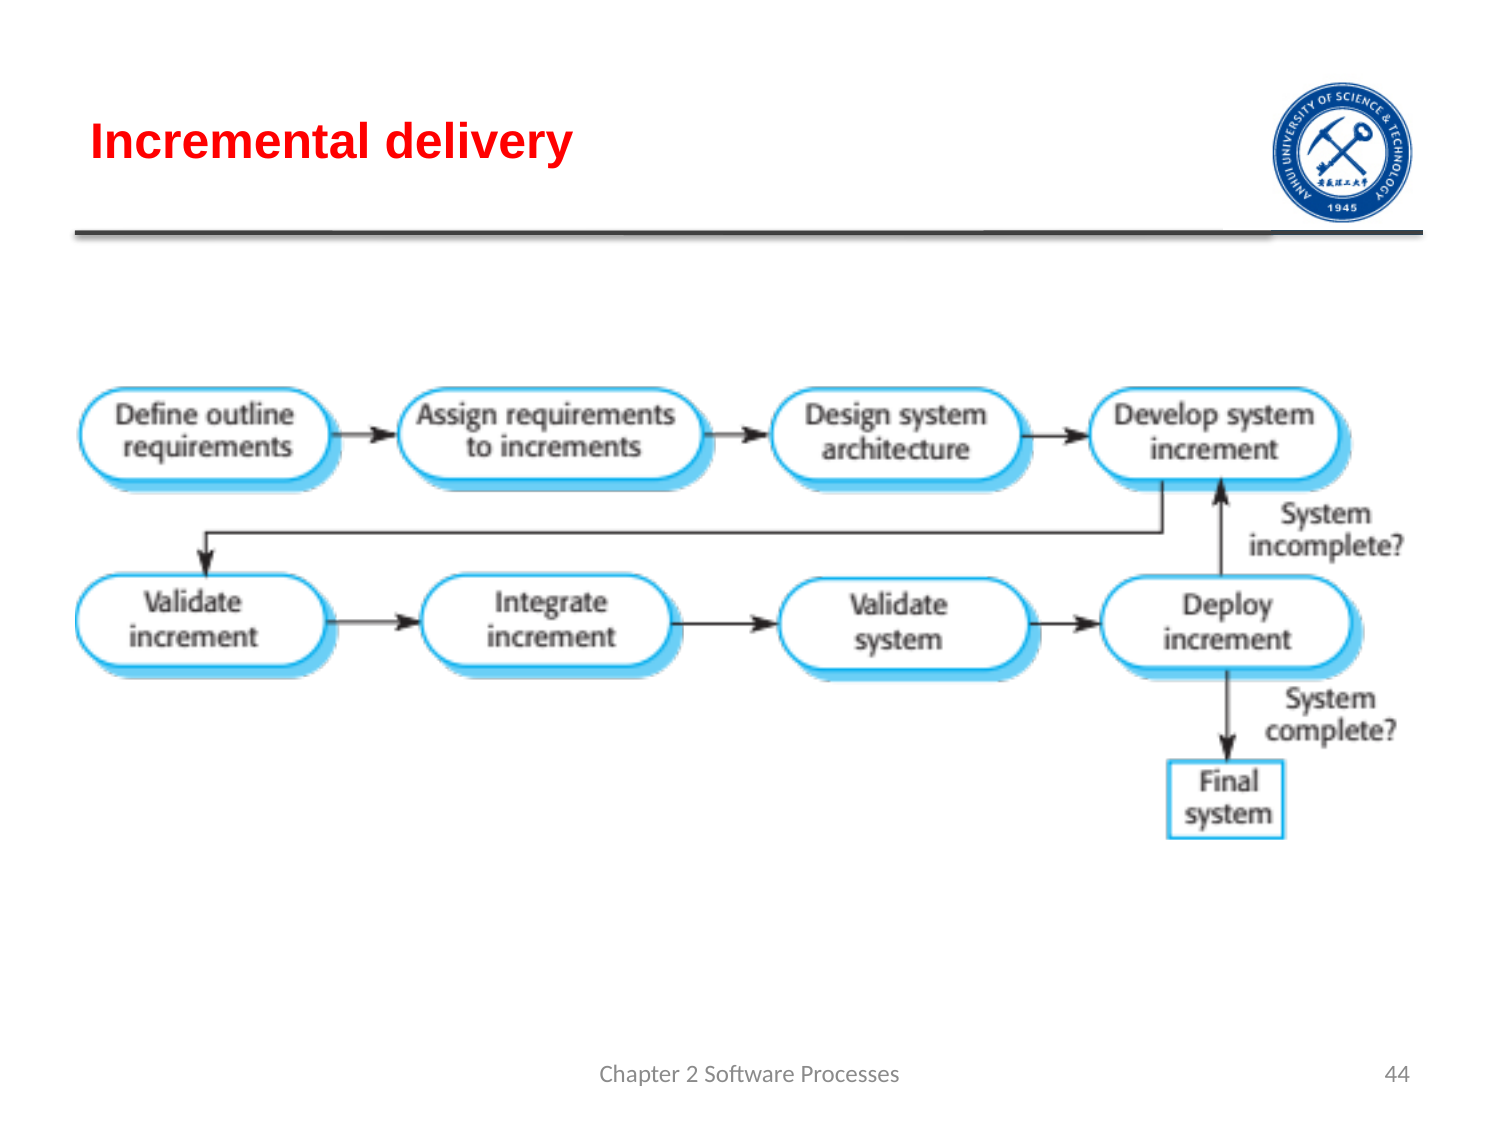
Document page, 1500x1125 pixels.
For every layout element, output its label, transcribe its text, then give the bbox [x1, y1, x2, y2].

footer Chapter 2 Software Processes [512, 1042, 988, 1103]
title Incremental delivery [74, 44, 1272, 233]
picture [1223, 34, 1430, 230]
picture [74, 385, 1416, 841]
slide_number 44 [1074, 1042, 1425, 1103]
